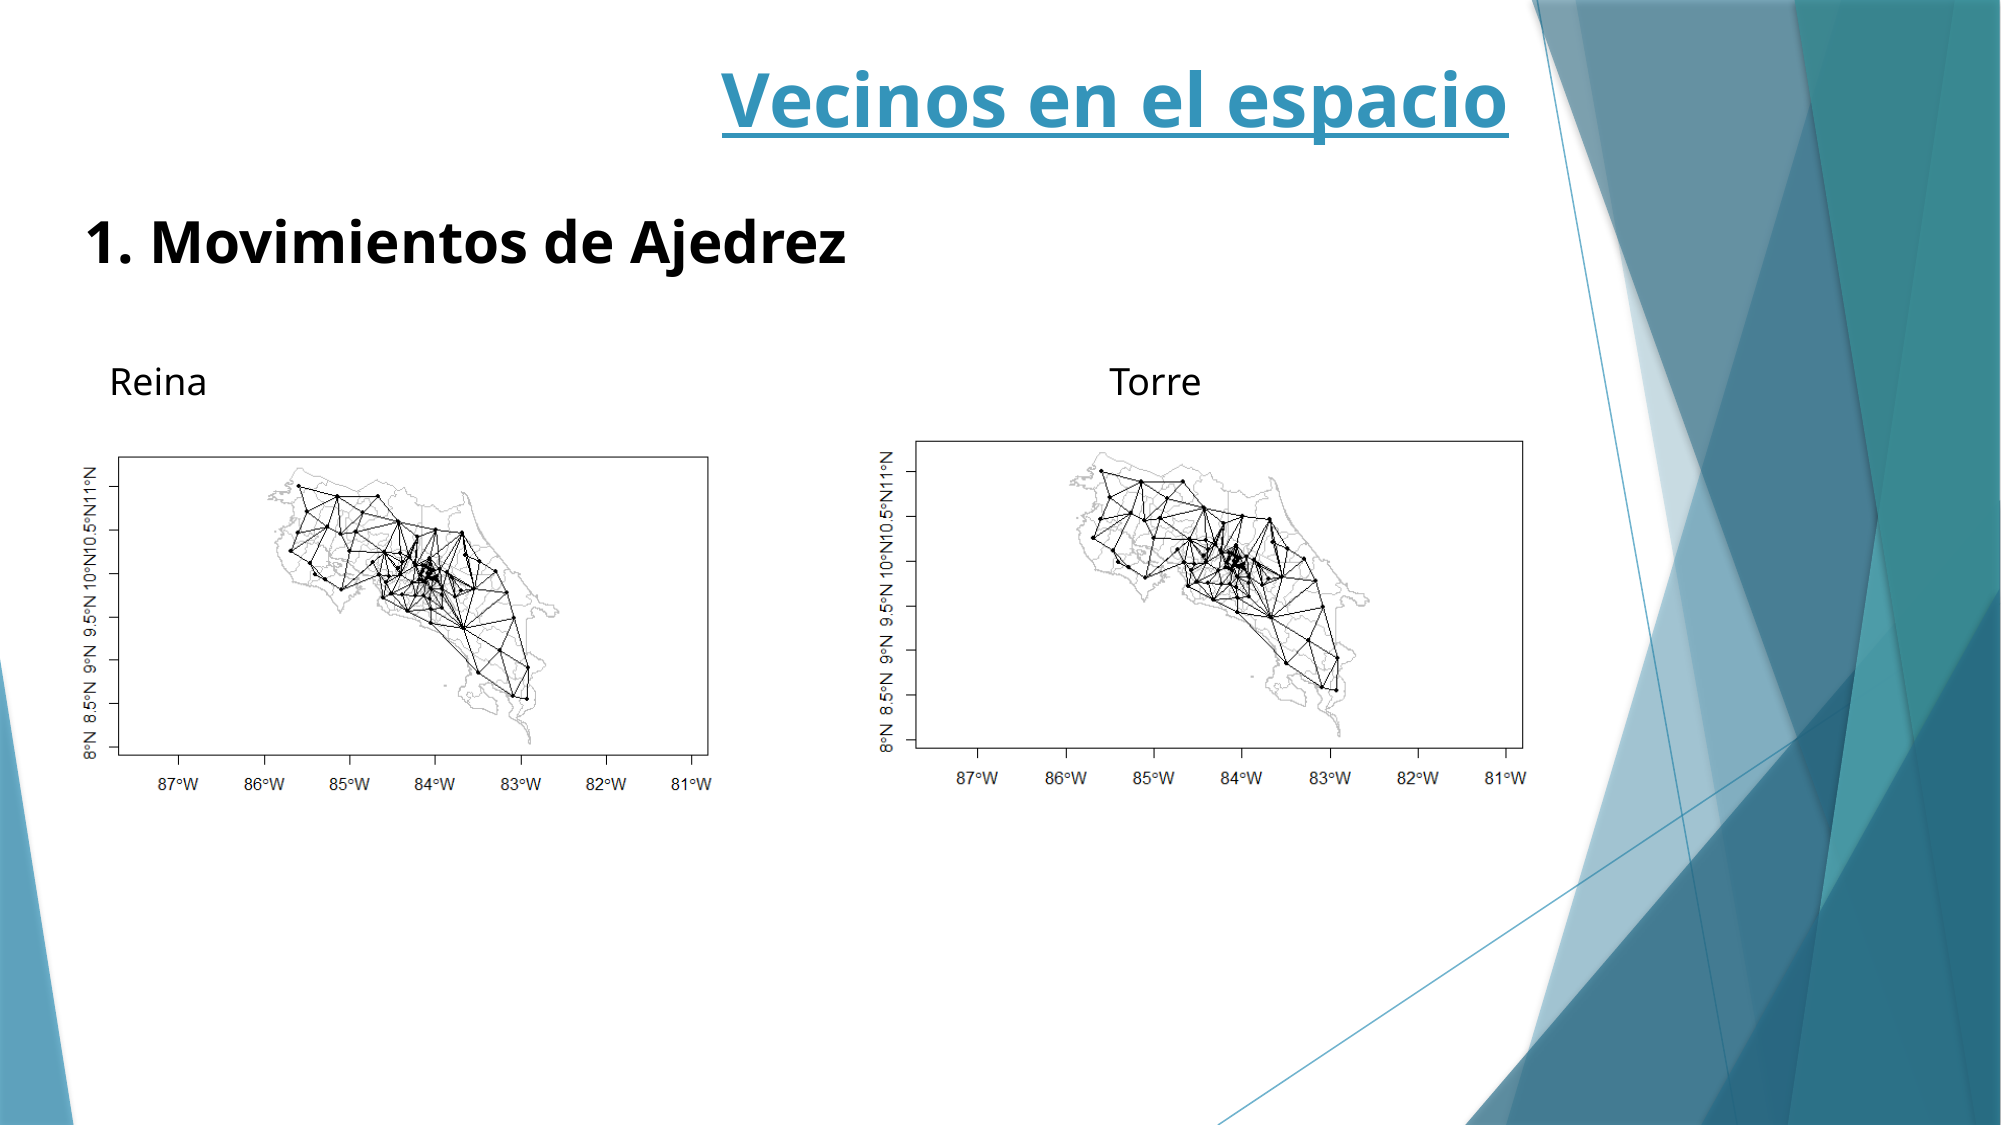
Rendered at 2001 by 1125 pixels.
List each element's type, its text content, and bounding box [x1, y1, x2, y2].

picture [833, 398, 1565, 851]
text_box 1. Movimientos de Ajedrez [69, 152, 1070, 283]
text_box Reina [94, 350, 223, 411]
text_box Torre [1094, 350, 1217, 398]
picture [39, 415, 750, 855]
title Vecinos en el espacio [248, 44, 1525, 153]
